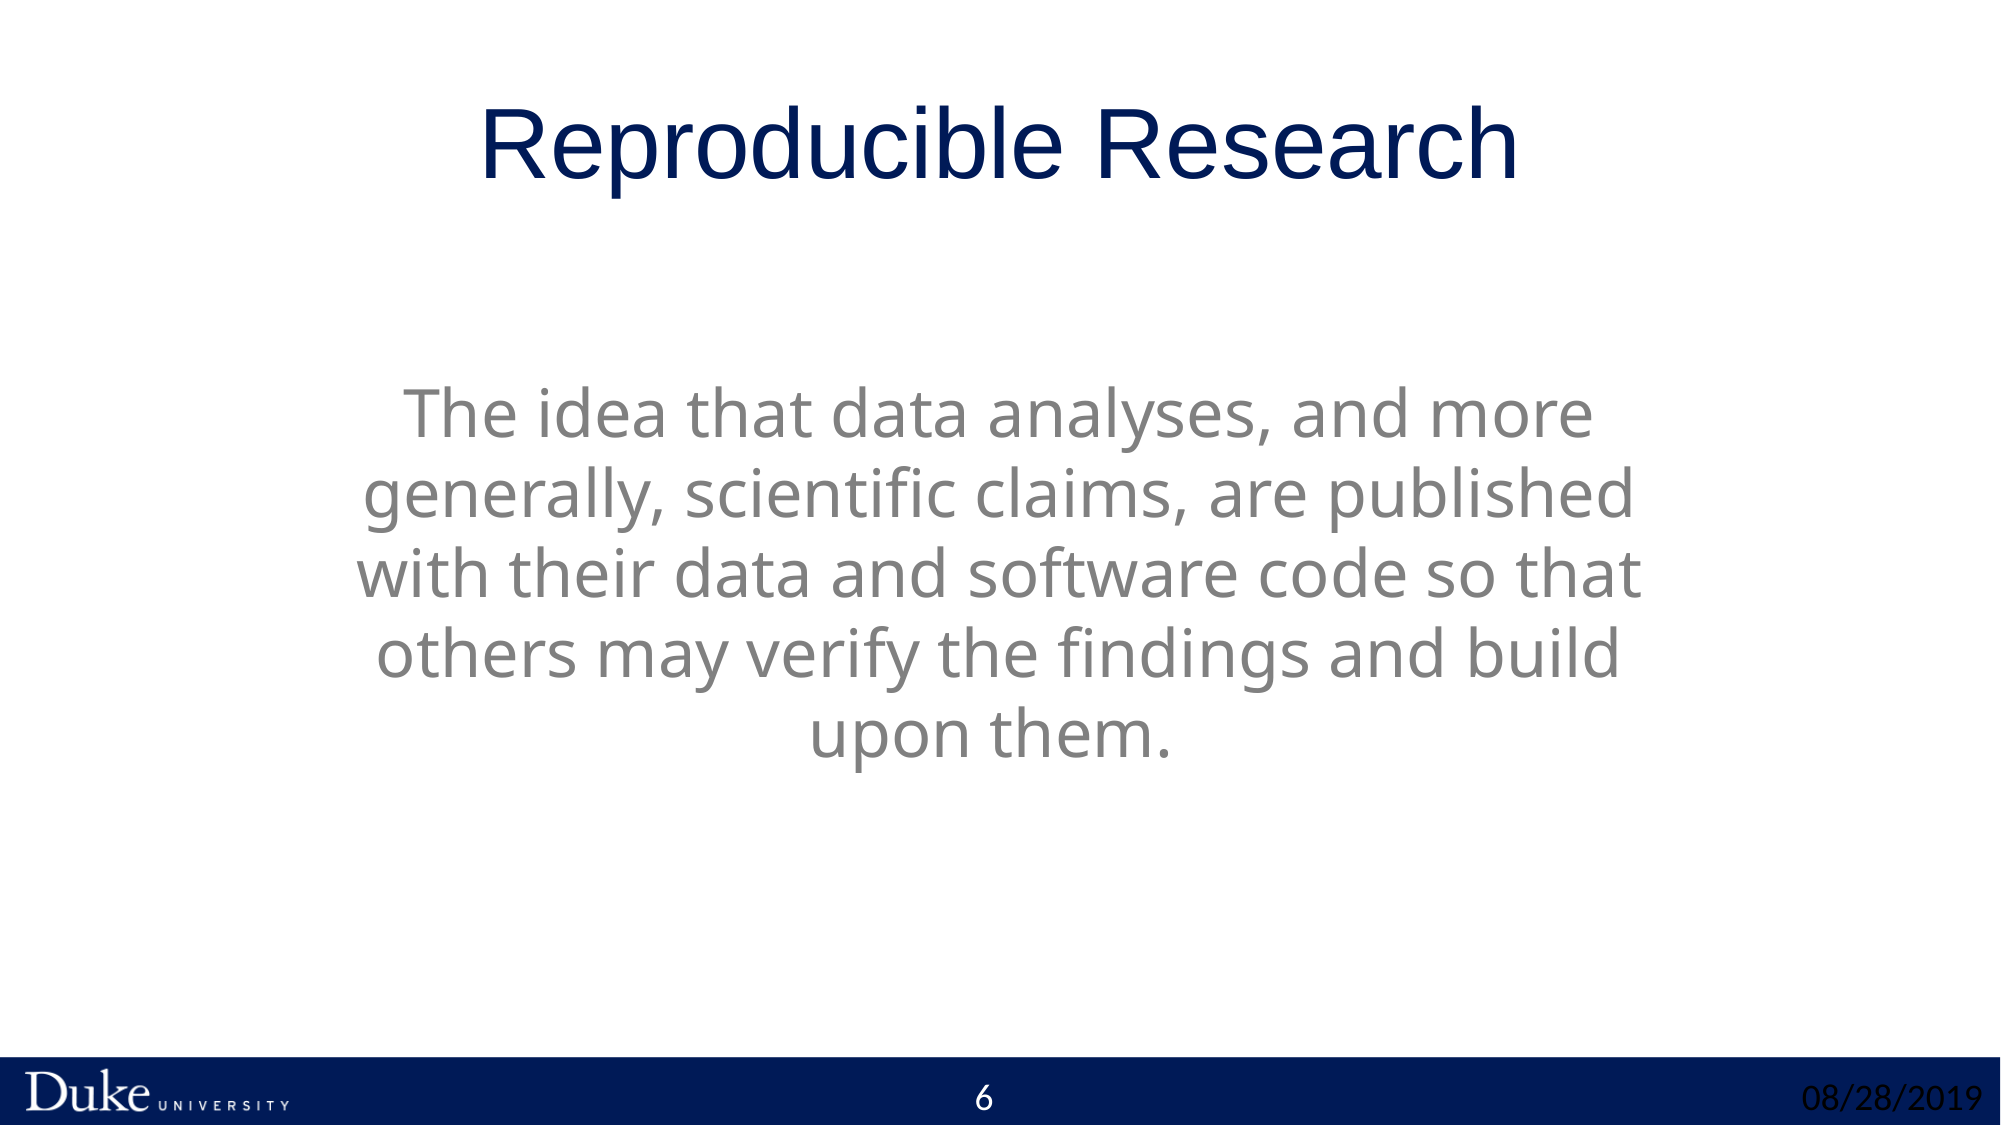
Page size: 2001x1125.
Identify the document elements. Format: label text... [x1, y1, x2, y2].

picture [0, 0, 2001, 1125]
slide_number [1787, 1065, 2000, 1125]
title Reproducible Research [99, 45, 1900, 233]
text_box The idea that data analyses, and more generally, scientific claims, are published with their data and software code so that others may verify the findings and build upon them. [318, 363, 1682, 779]
slide_number 6 [959, 1065, 1041, 1125]
